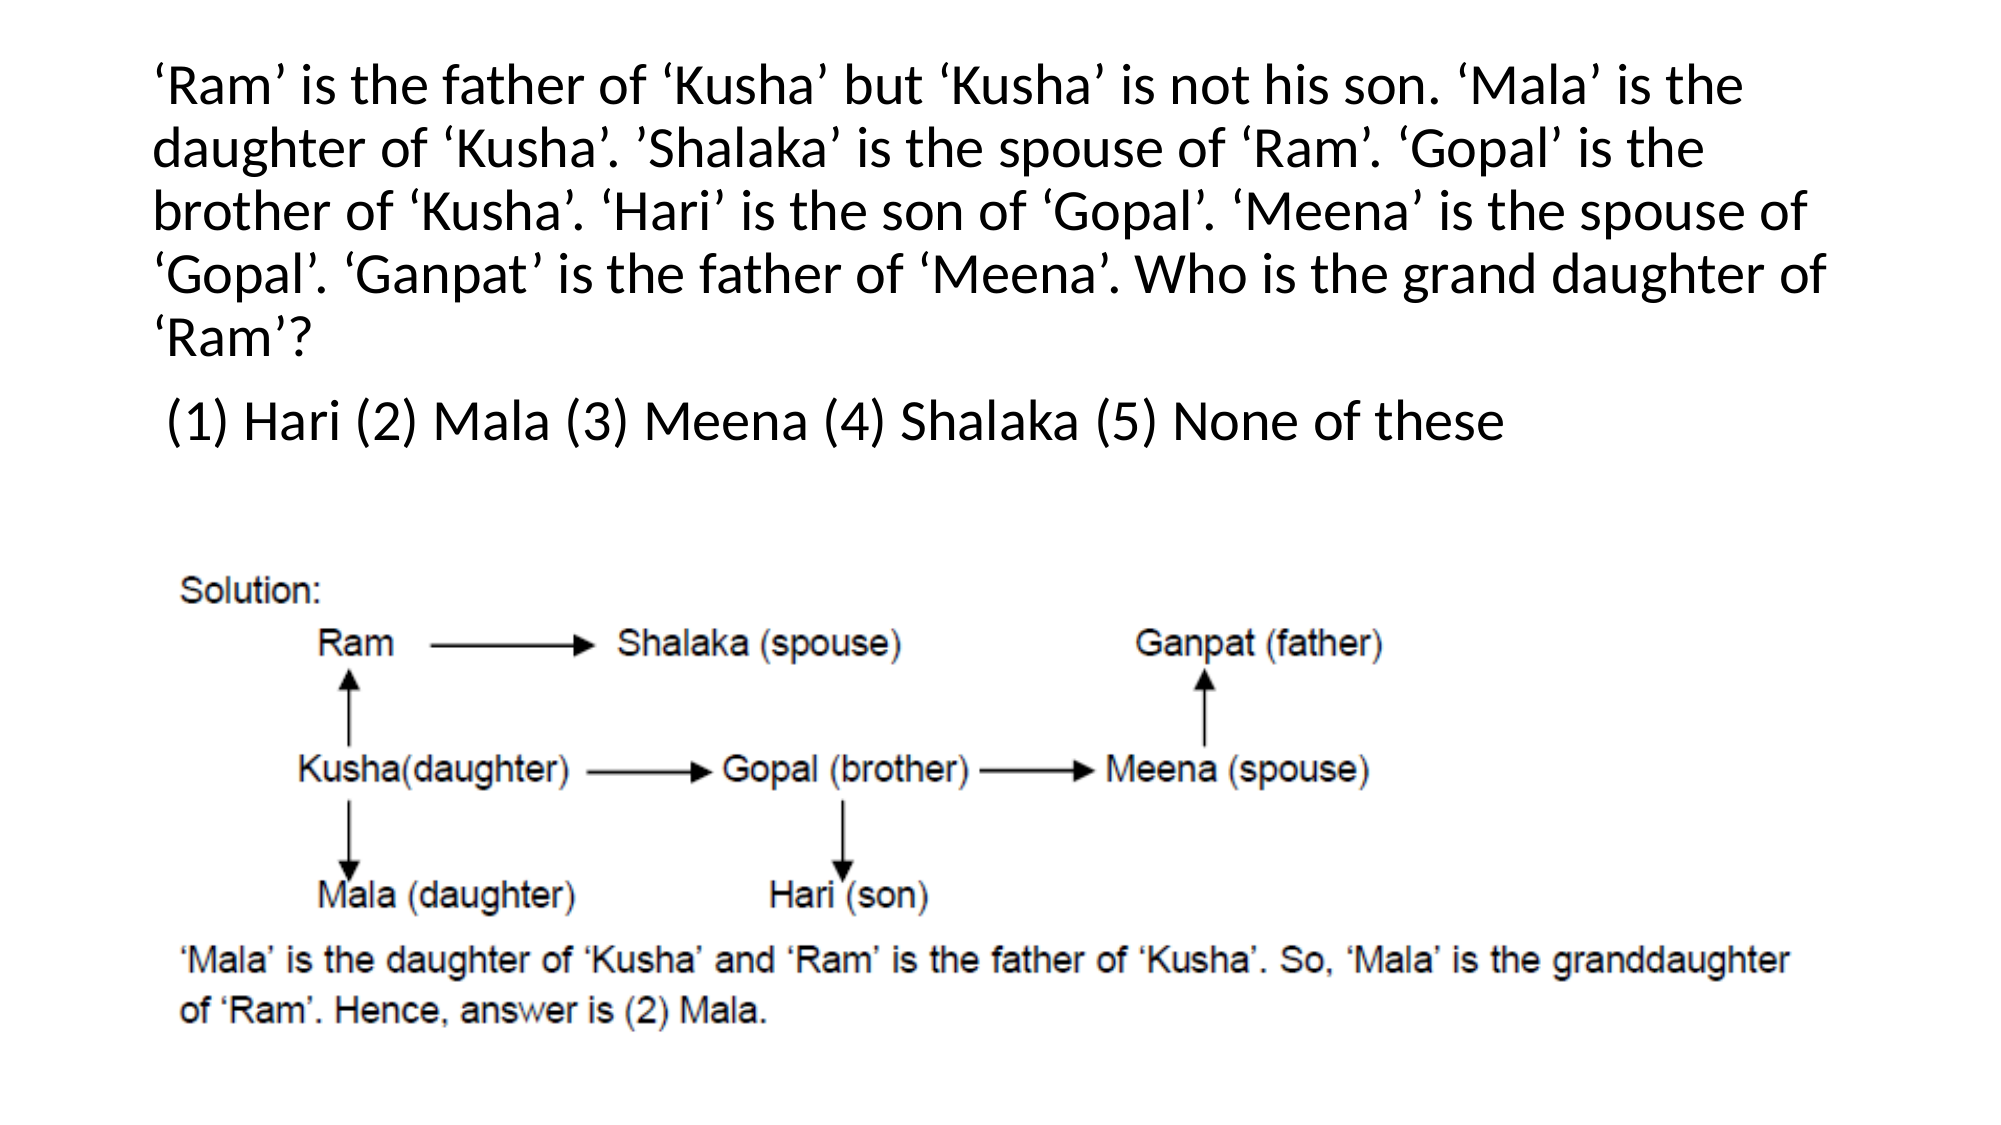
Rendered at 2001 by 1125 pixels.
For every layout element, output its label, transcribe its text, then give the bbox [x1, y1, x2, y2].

list ‘Ram’ is the father of ‘Kusha’ but ‘Kusha’ is not his son. ‘Mala’ is the daughter of ‘Kusha’. ’Shalaka’ is the spouse of ‘Ram’. ‘Gopal’ is the brother of ‘Kusha’. ‘Hari’ is the son of ‘Gopal’. ‘Meena’ is the spouse of ‘Gopal’. ‘Ganpat’ is the father of ‘Meena’. Who is the grand daughter of ‘Ram’? (1) Hari (2) Mala (3) Meena (4) Shalaka (5) None of these [137, 46, 1863, 1014]
picture [145, 564, 1855, 1072]
